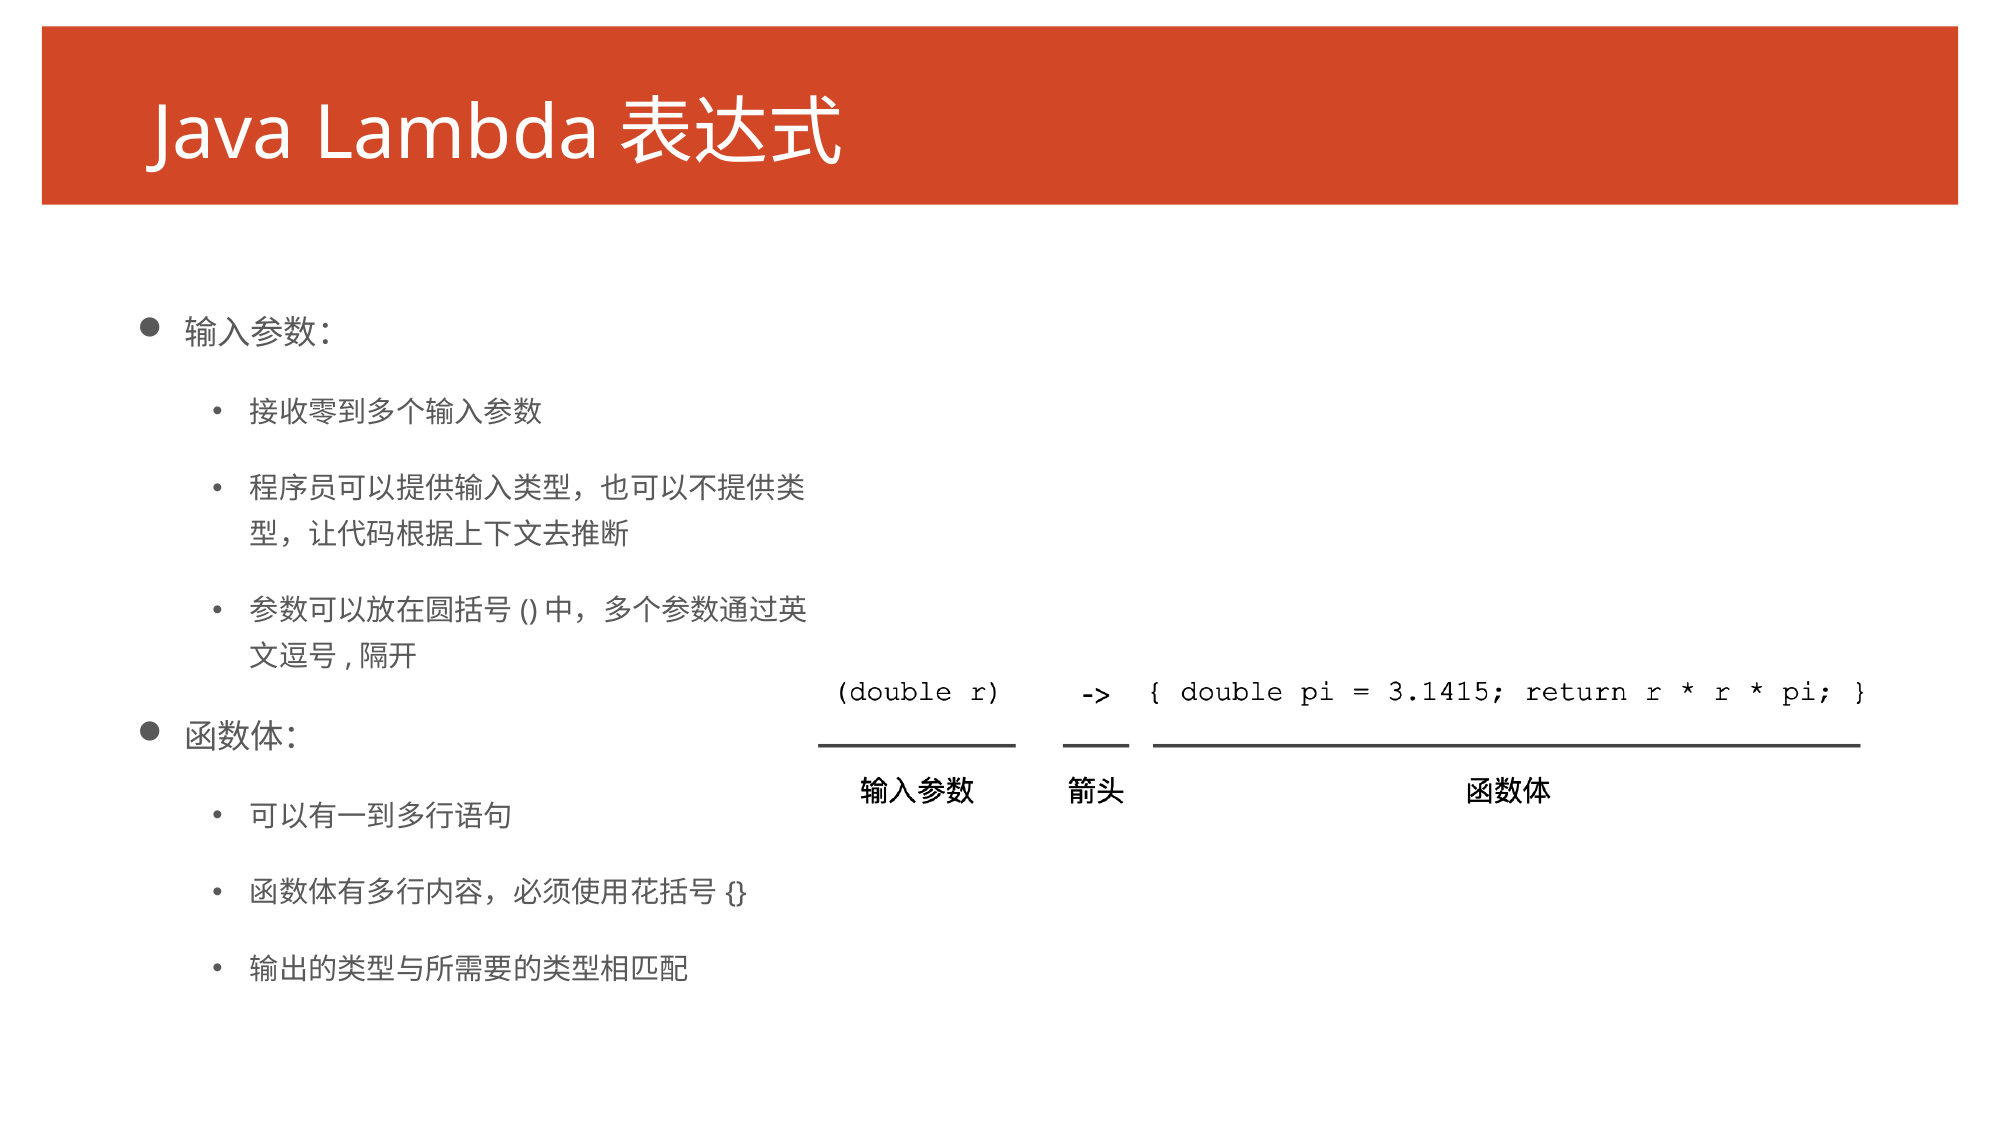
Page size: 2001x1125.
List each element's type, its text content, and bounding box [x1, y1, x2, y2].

list 输入参数： 接收零到多个输入参数 程序员可以提供输入类型，也可以不提供类型，让代码根据上下文去推断 参数可以放在圆括号()中，多个参数通过英文逗号,隔开 函数体： 可以有一到多行语句 函数体有多行内容，必须使用花括号{} 输出的类型与所需要的类型相匹配 [137, 299, 822, 1014]
title Java Lambda表达式 [137, 50, 1901, 181]
picture [818, 681, 1863, 804]
